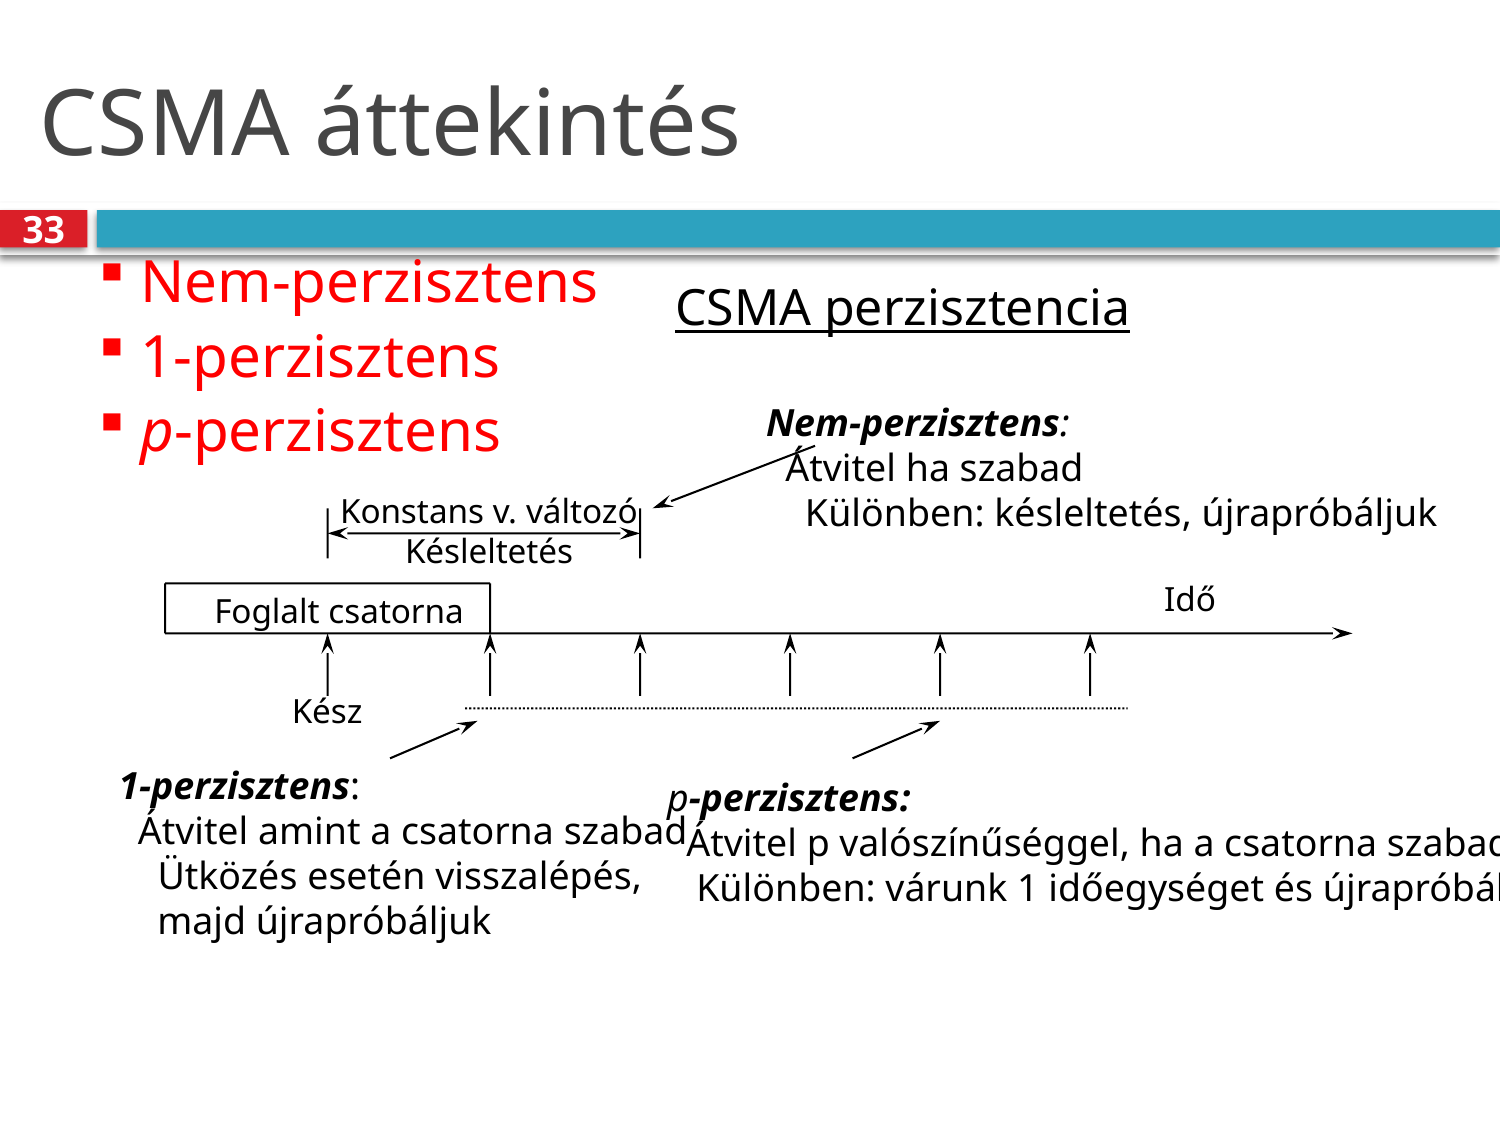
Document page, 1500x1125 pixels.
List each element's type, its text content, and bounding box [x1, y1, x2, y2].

title CSMA áttekintés [24, 37, 1475, 200]
slide_number 33 [0, 206, 88, 257]
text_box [119, 244, 1500, 952]
